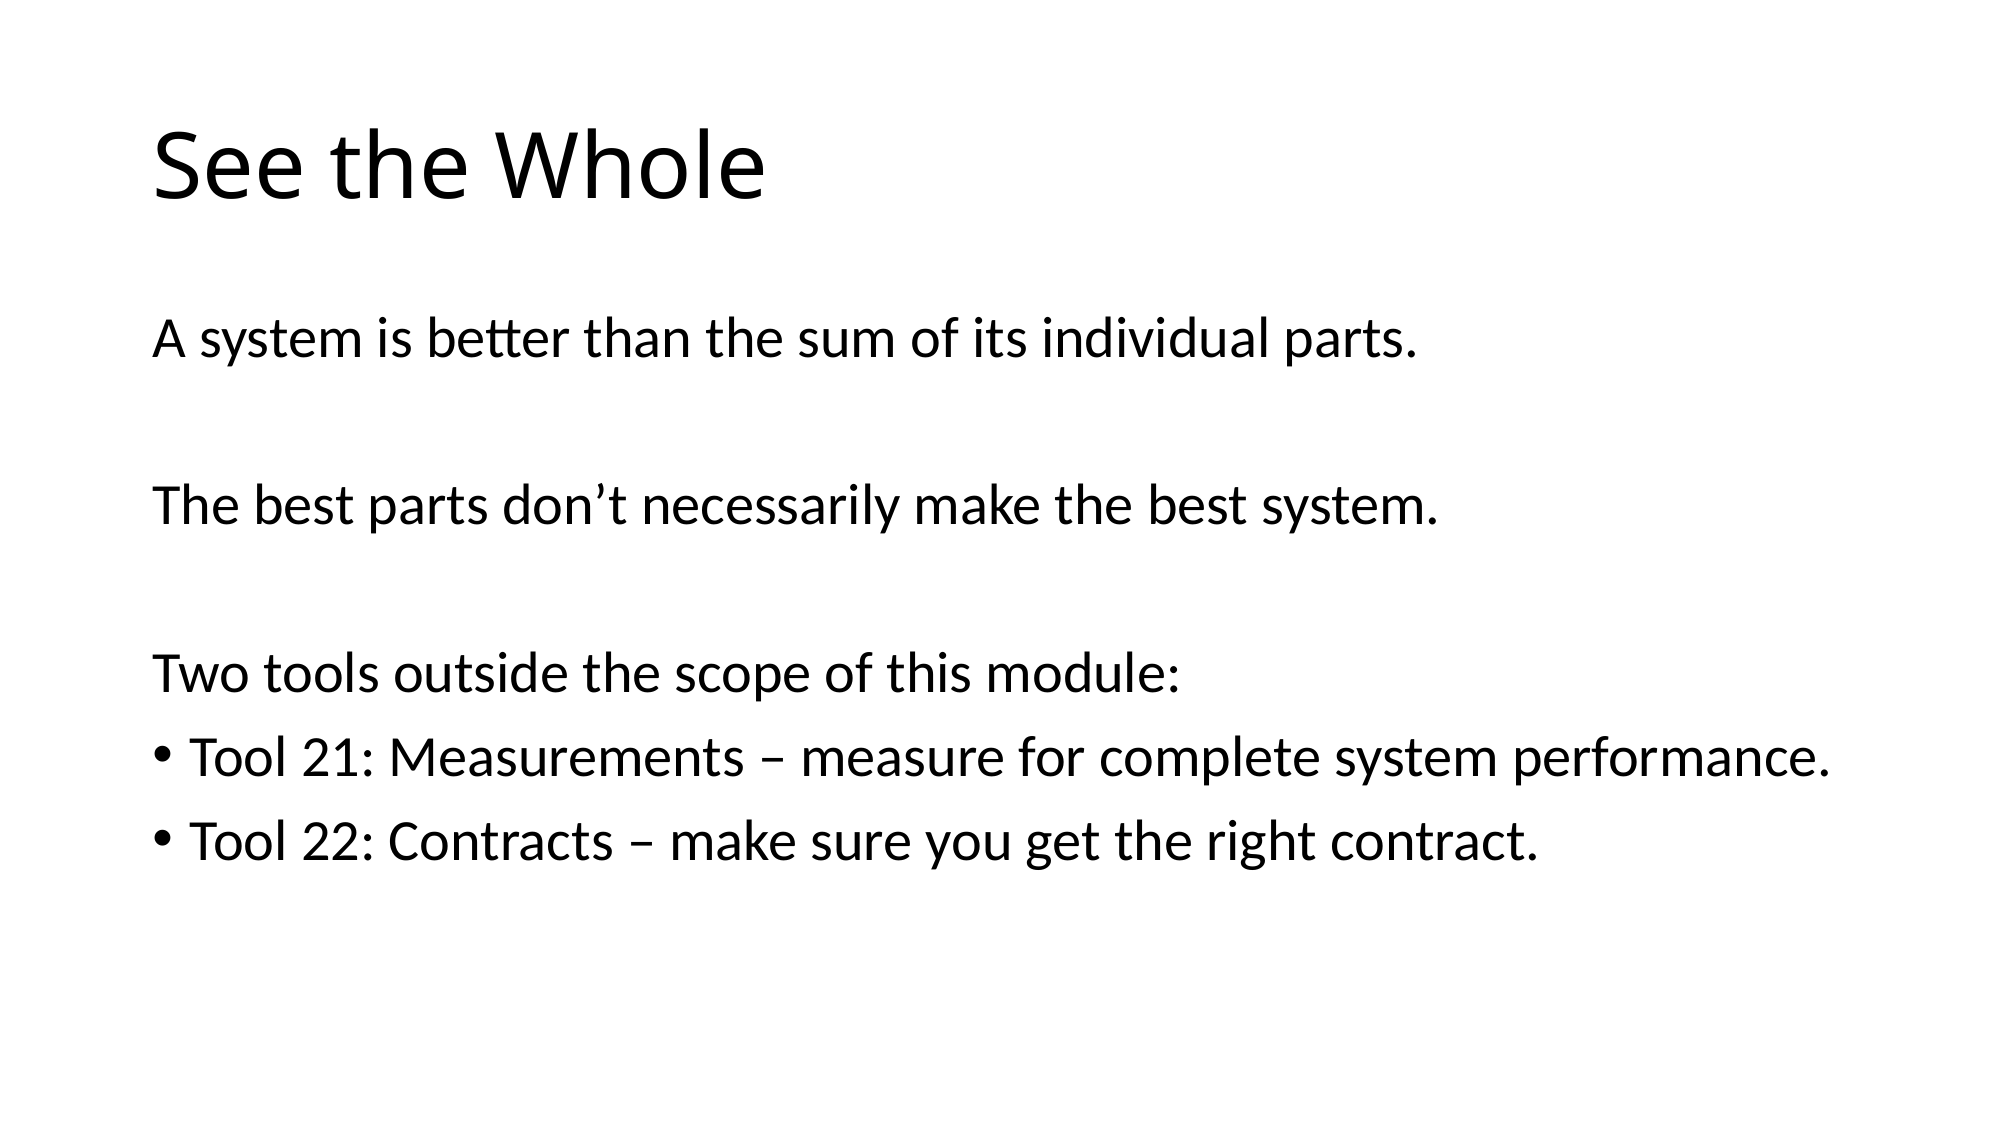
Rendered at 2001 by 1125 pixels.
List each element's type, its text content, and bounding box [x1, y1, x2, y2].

title See the Whole [137, 59, 1863, 278]
list A system is better than the sum of its individual parts. The best parts don’t necessarily make the best system. Two tools outside the scope of this module: Tool 21: Measurements – measure for complete system performance. Tool 22: Contracts – make sure you get the right contract. [137, 299, 1863, 1014]
